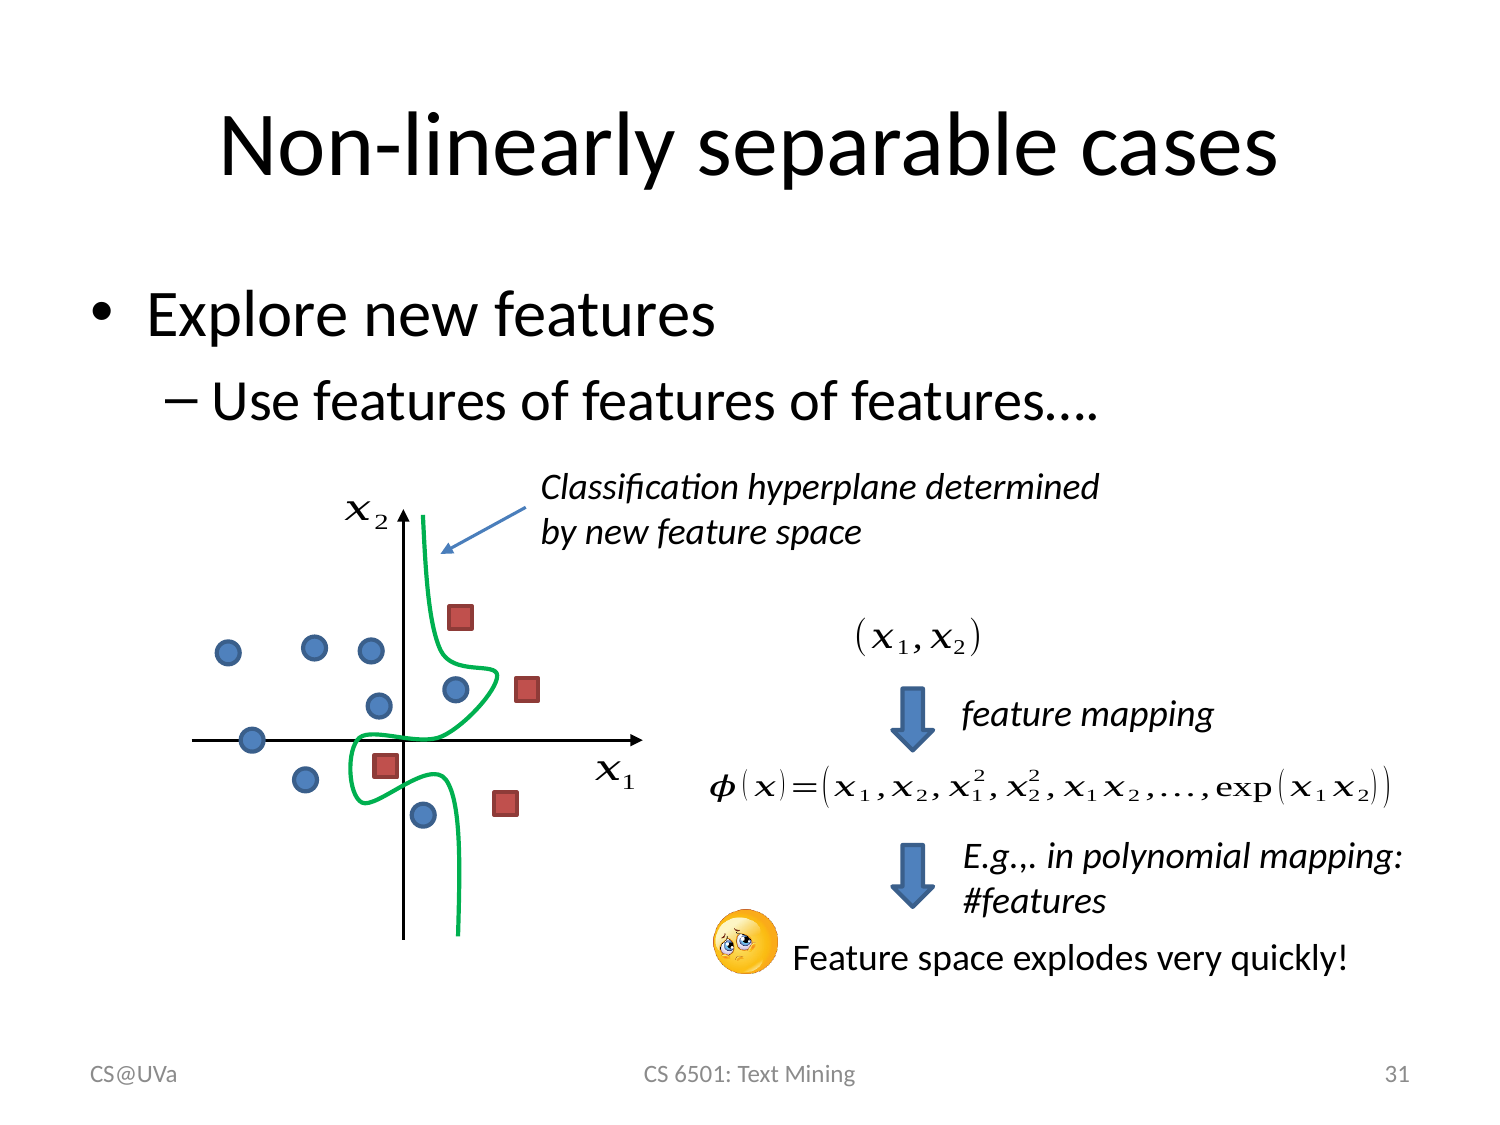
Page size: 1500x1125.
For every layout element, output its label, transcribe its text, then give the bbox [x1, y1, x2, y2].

text_box [355, 732, 399, 739]
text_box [713, 909, 1413, 987]
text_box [891, 823, 1427, 931]
footer CS 6501: Text Mining [512, 1042, 988, 1103]
text_box [492, 790, 519, 817]
text_box [241, 748, 264, 754]
title Non-linearly separable cases [75, 45, 1425, 233]
text_box [300, 634, 329, 662]
list Explore new features Use features of features of features…. [75, 262, 1425, 1005]
text_box [447, 604, 474, 631]
slide_number 31 [1074, 1042, 1425, 1103]
text_box [408, 514, 500, 739]
text_box [514, 676, 540, 703]
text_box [440, 454, 1131, 562]
text_box [409, 801, 437, 829]
text_box [348, 748, 399, 806]
text_box [238, 726, 266, 739]
slide_number CS@UVa [75, 1042, 425, 1103]
text_box [407, 748, 462, 937]
text_box [291, 766, 320, 794]
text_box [892, 681, 1371, 751]
text_box [214, 639, 242, 667]
text_box [365, 692, 393, 720]
text_box [357, 637, 385, 665]
